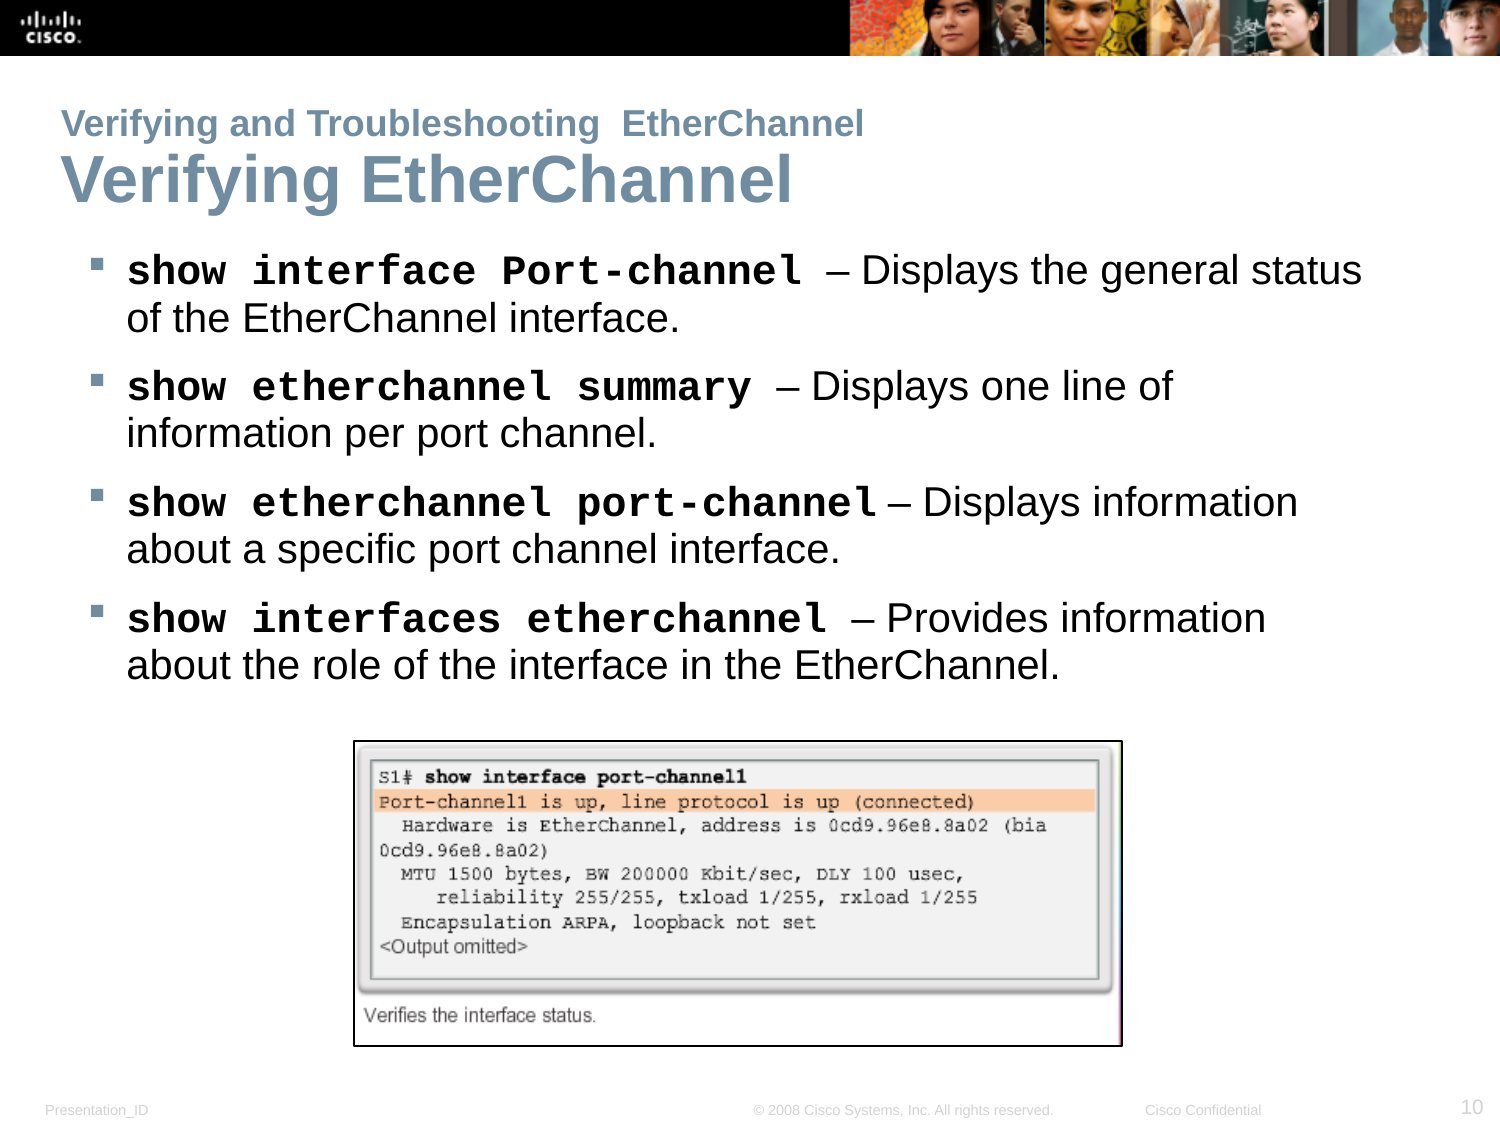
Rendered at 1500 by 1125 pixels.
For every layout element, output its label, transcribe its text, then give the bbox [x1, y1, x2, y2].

picture [354, 741, 1122, 1046]
list show interface Port-channel – Displays the general status of the EtherChannel interface. show etherchannel summary – Displays one line of information per port channel. show etherchannel port-channel – Displays information about a specific port channel interface. show interfaces etherchannel – Provides information about the role of the interface in the EtherChannel. [73, 239, 1394, 1075]
title Verifying and Troubleshooting EtherChannel Verifying EtherChannel [47, 85, 1384, 224]
picture [0, 0, 1500, 56]
